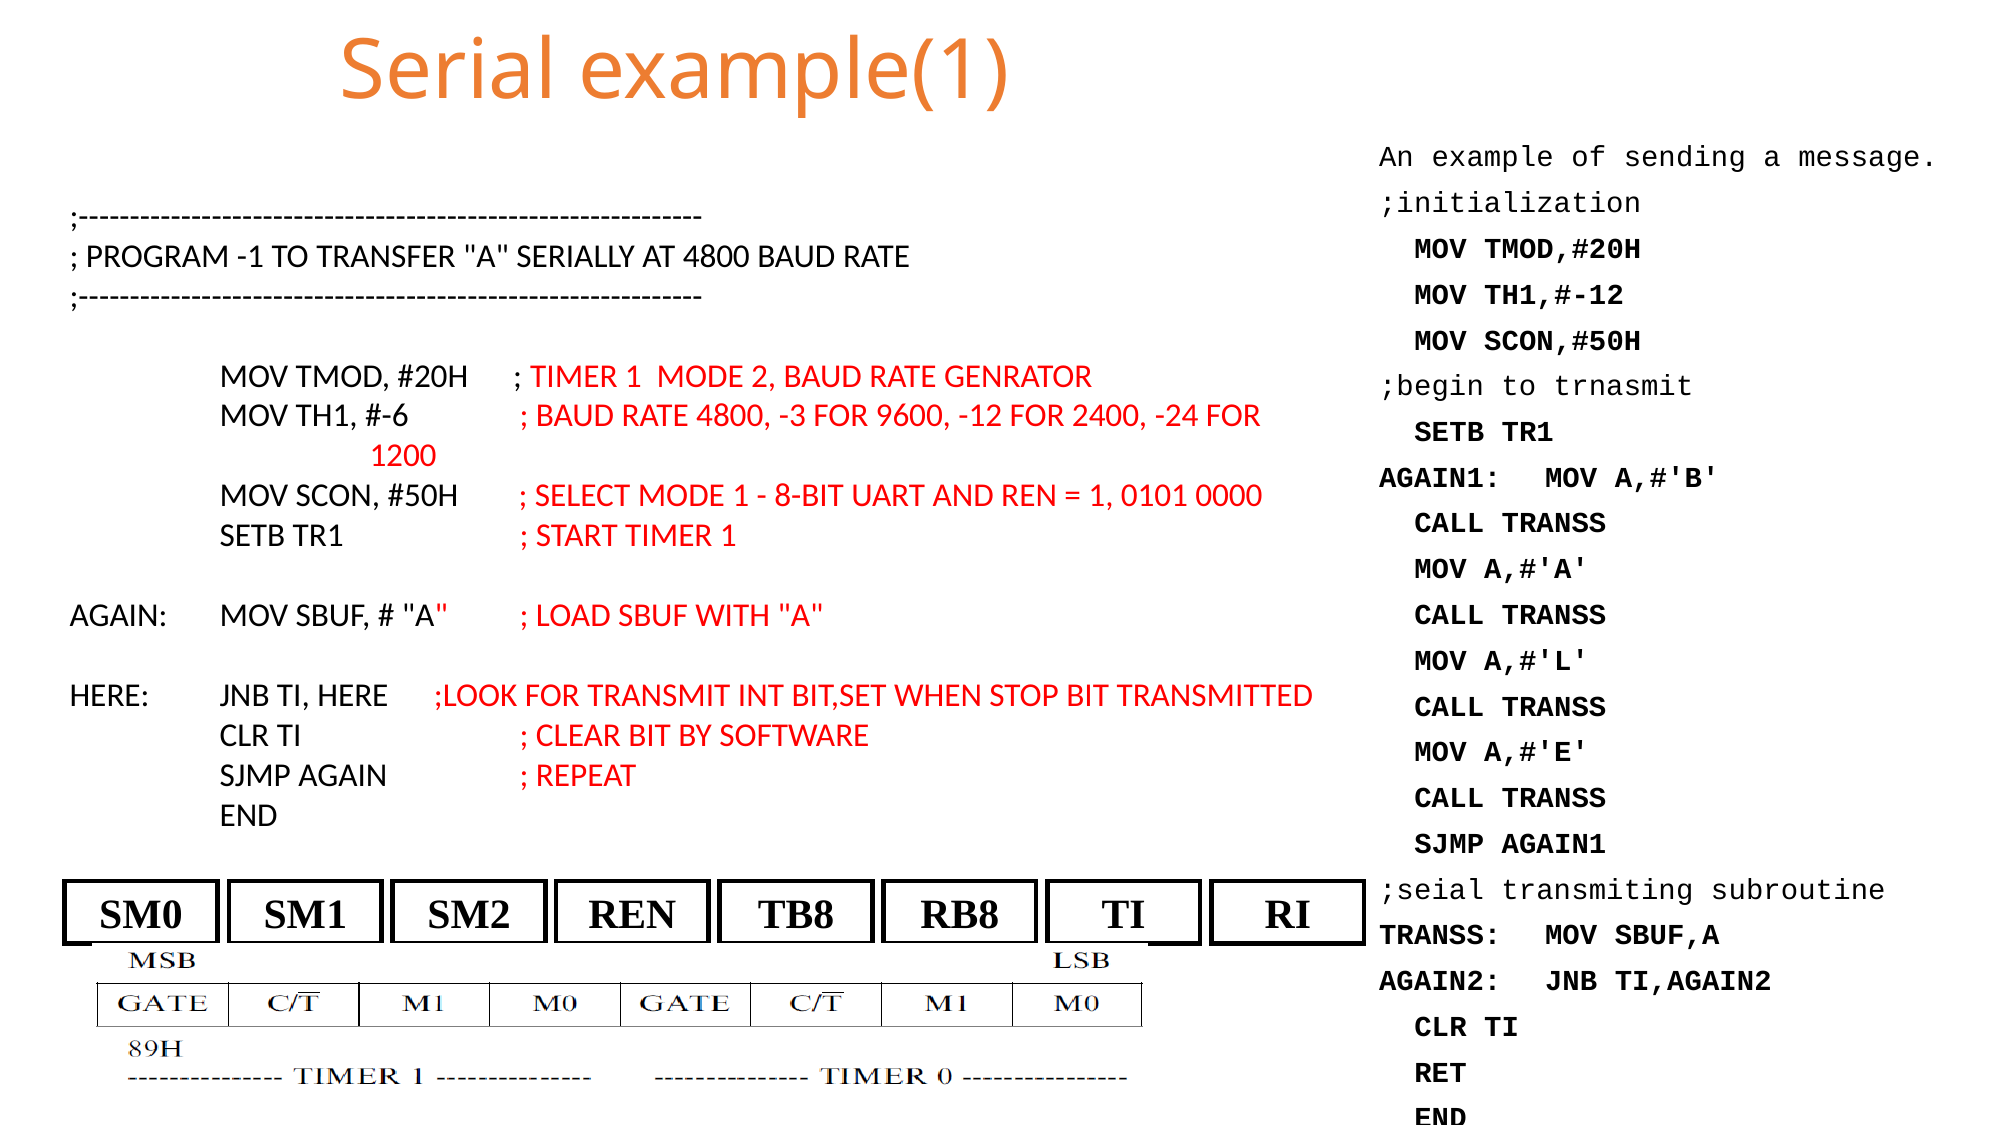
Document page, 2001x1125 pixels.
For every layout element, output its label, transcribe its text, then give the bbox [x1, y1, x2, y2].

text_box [64, 880, 1365, 944]
list An example of sending a message. ;initialization MOV TMOD,#20H MOV TH1,#-12 MOV SCON,#50H ;begin to trnasmit SETB TR1 AGAIN1: MOV A,#'B' CALL TRANSS MOV A,#'A' CALL TRANSS MOV A,#'L' CALL TRANSS MOV A,#'E' CALL TRANSS SJMP AGAIN1 ;seial transmiting subroutine TRANSS: MOV SBUF,A AGAIN2: JNB TI,AGAIN2 CLR TI RET END [1364, 137, 1986, 1125]
picture [92, 943, 1148, 1093]
title Serial example(1) [324, 19, 1675, 138]
text_box ;------------------------------------------------------------- ; PROGRAM -1 TO TRANSFER "A" SERIALLY AT 4800 BAUD RATE ;------------------------------------------------------------- MOV TMOD, #20H ; TIMER 1 MODE 2, BAUD RATE GENRATOR MOV TH1, #-6 ; BAUD RATE 4800, -3 FOR 9600, -12 FOR 2400, -24 FOR 1200 MOV SCON, #50H ; SELECT MODE 1 - 8-BIT UART AND REN = 1, 0101 0000 SETB TR1 ; START TIMER 1 AGAIN: MOV SBUF, # "A" ; LOAD SBUF WITH "A" HERE: JNB TI, HERE ;LOOK FOR TRANSMIT INT BIT,SET WHEN STOP BIT TRANSMITTED CLR TI ; CLEAR BIT BY SOFTWARE SJMP AGAIN ; REPEAT END [54, 186, 1346, 841]
